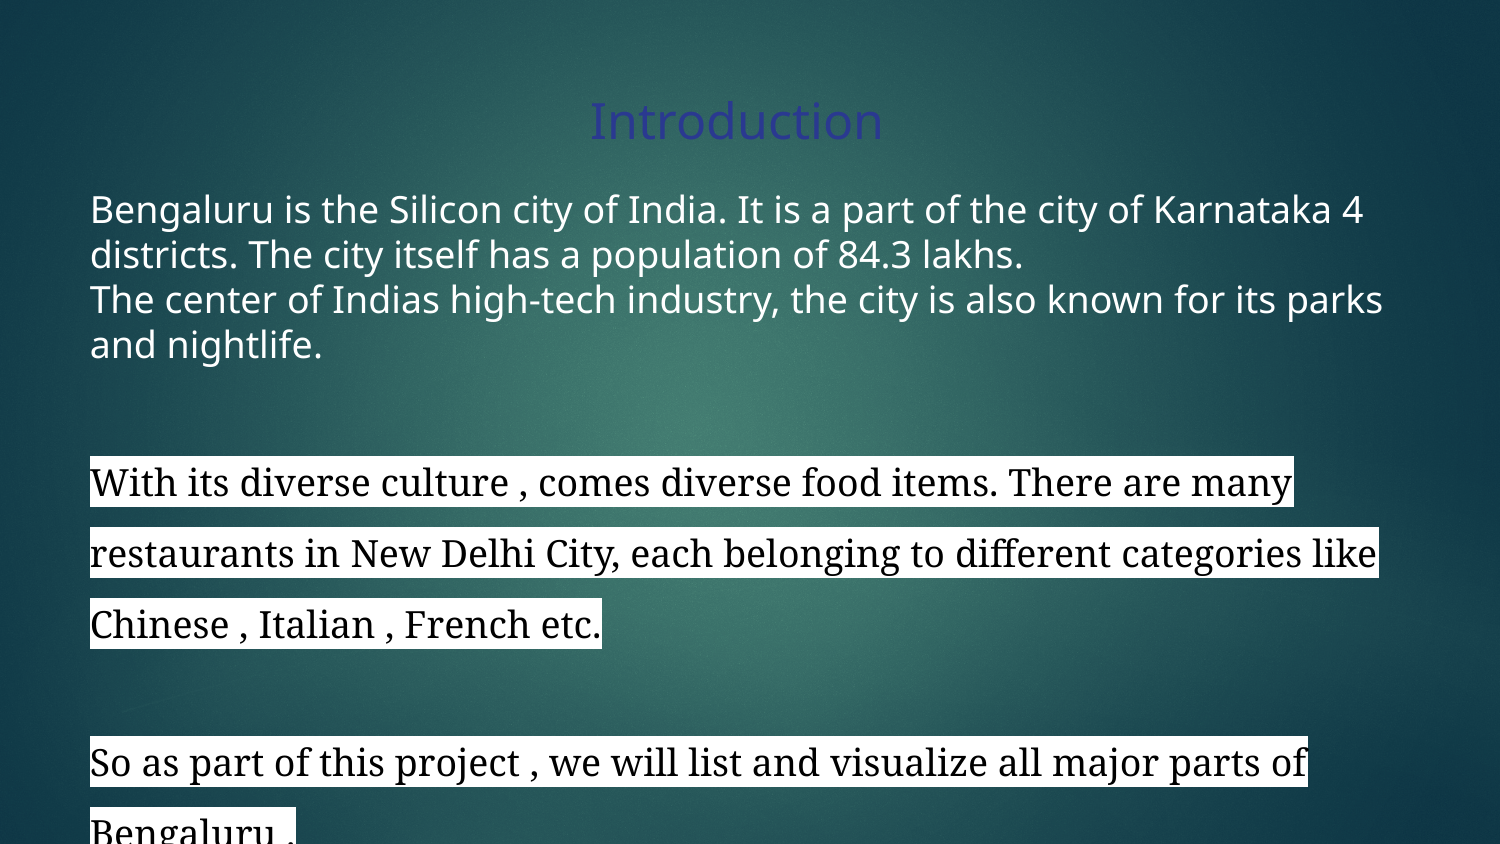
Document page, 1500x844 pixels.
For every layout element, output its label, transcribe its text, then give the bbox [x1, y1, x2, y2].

text_box Introduction [65, 87, 1411, 172]
text_box Bengaluru is the Silicon city of India. It is a part of the city of Karnataka 4 districts. The city itself has a population of 84.3 lakhs. The center of Indias high-tech industry, the city is also known for its parks and nightlife. With its diverse culture , comes diverse food items. There are many restaurants in New Delhi City, each belonging to different categories like Chinese , Italian , French etc. So as part of this project , we will list and visualize all major parts of Bengaluru . [74, 171, 1411, 748]
